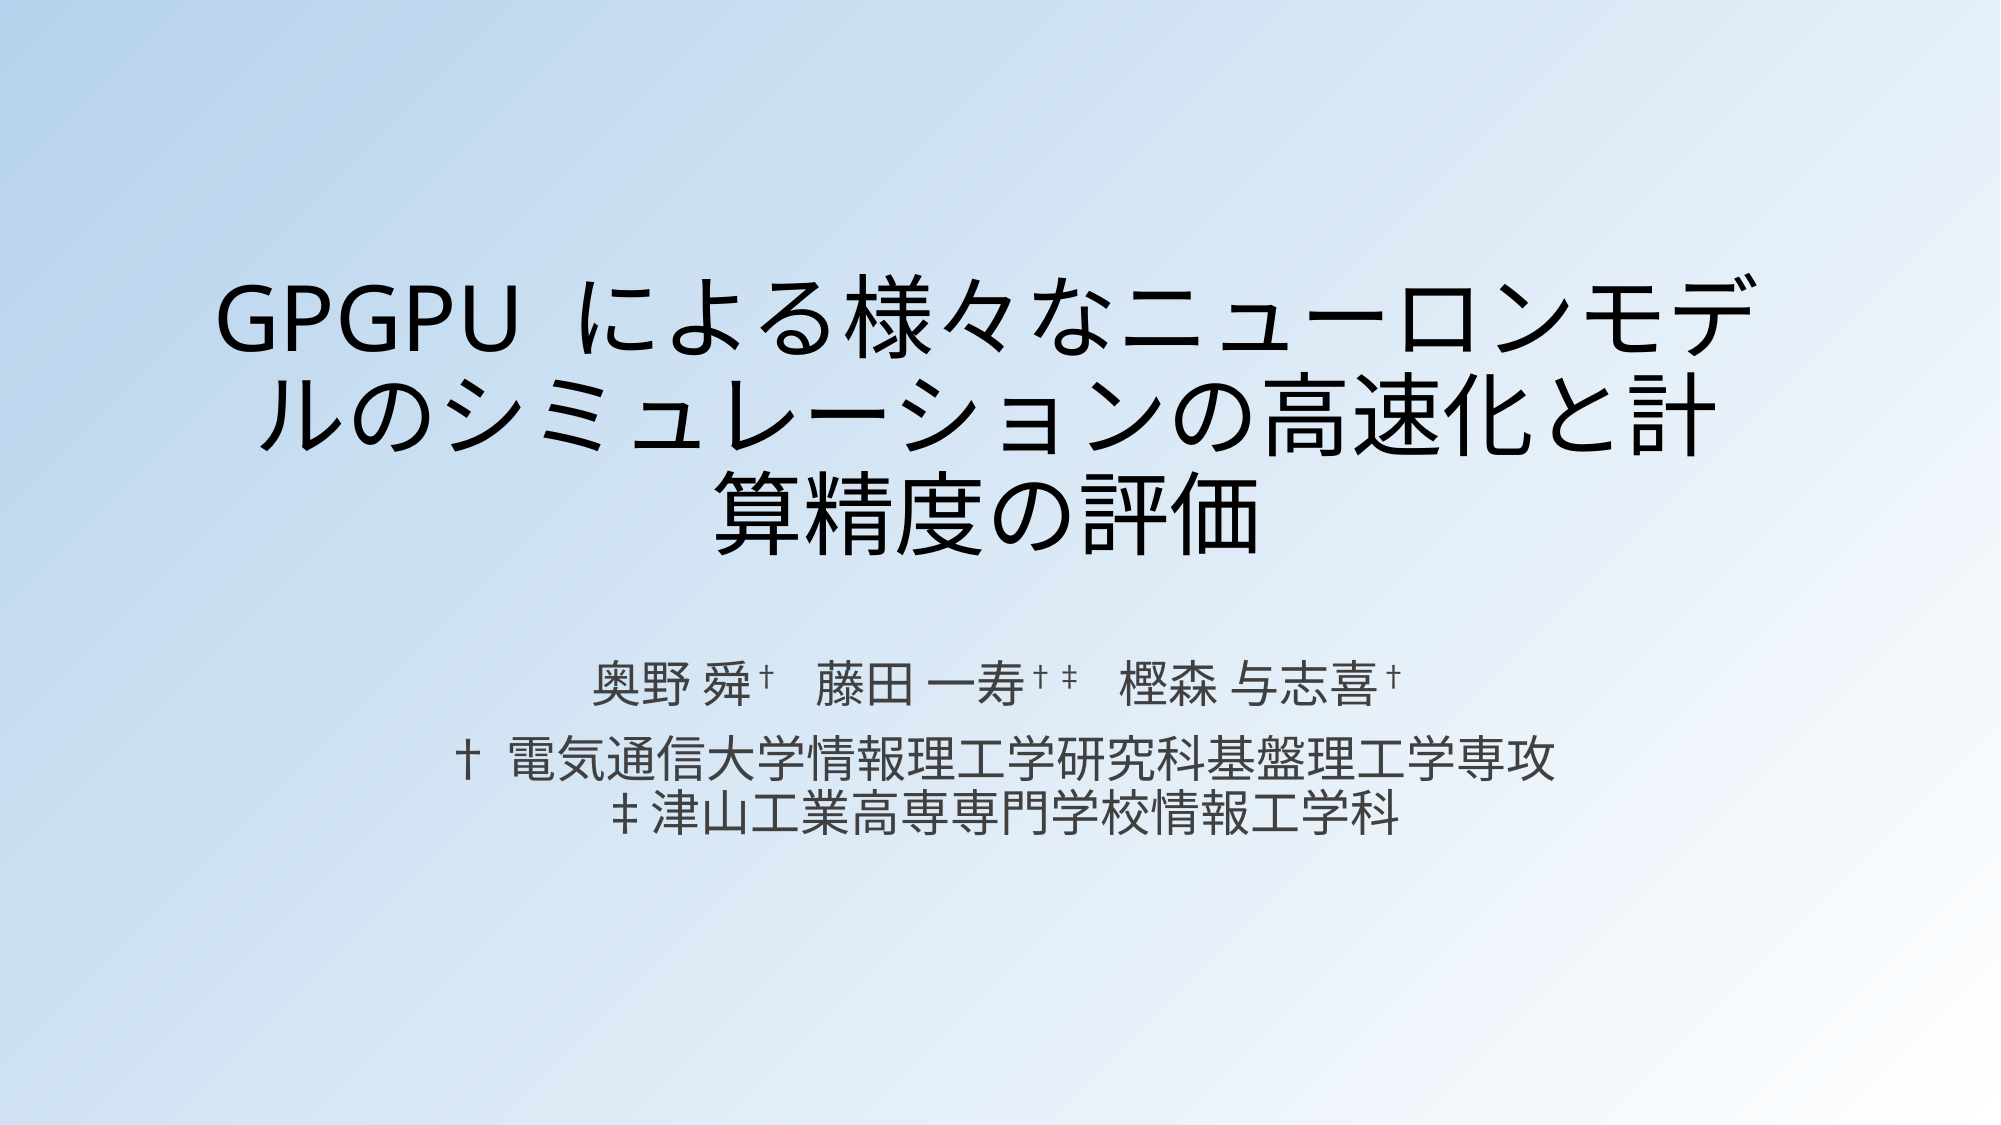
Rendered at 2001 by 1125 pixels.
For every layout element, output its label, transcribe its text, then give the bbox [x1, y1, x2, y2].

subtitle 奥野 舜† 藤田 一寿†‡ 樫森 与志喜† †電気通信大学情報理工学研究科基盤理工学専攻 ‡津山工業高専専門学校情報工学科 [249, 651, 1750, 929]
title GPGPU による様々なニューロンモデルのシミュレーションの高速化と計算精度の評価 [195, 184, 1779, 577]
